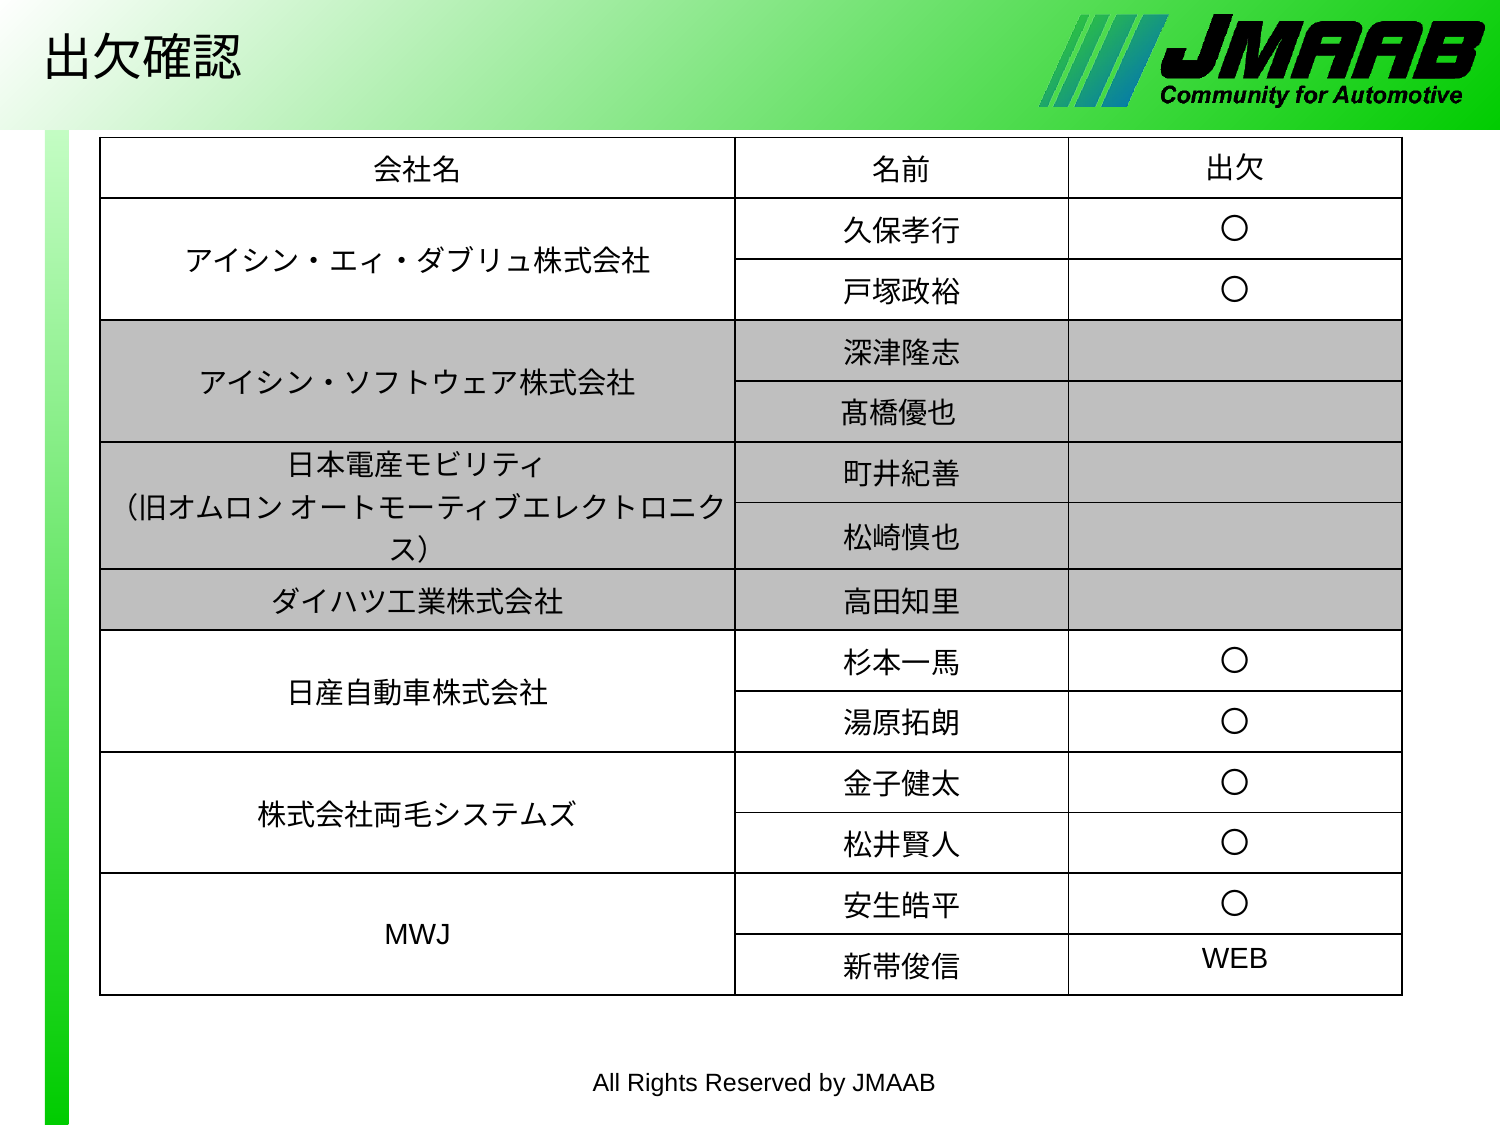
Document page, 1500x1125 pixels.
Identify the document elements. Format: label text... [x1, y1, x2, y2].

table_cell アイシン・エィ・ダブリュ株式会社 [101, 199, 734, 319]
table_cell 松崎慎也 [736, 503, 1068, 568]
table_cell WEB [1069, 935, 1401, 994]
table_cell ダイハツ工業株式会社 [101, 570, 734, 629]
table_cell 日産自動車株式会社 [101, 631, 734, 751]
table_cell [1069, 503, 1401, 568]
table_cell 日本電産モビリティ （旧オムロン オートモーティブエレクトロニクス） [101, 443, 734, 568]
table_cell 〇 [1069, 199, 1401, 258]
table_cell [1069, 570, 1401, 629]
table_cell MWJ [101, 874, 734, 994]
table_cell 〇 [1069, 631, 1401, 690]
table_header 名前 [736, 138, 1068, 197]
table_header 出欠 [1069, 138, 1401, 197]
table_cell 高田知里 [736, 570, 1068, 629]
table_cell 町井紀善 [736, 443, 1068, 502]
table_cell 松井賢人 [736, 813, 1068, 872]
table_cell 深津隆志 [736, 321, 1068, 380]
table_cell [1069, 321, 1401, 380]
table_cell 金子健太 [736, 753, 1068, 812]
title 出欠確認 [27, 21, 1057, 91]
picture [1036, 11, 1486, 109]
table_cell 久保孝行 [736, 199, 1068, 258]
table_cell 〇 [1069, 692, 1401, 751]
table_cell 〇 [1069, 260, 1401, 319]
table_cell [1069, 443, 1401, 502]
table_cell [1069, 382, 1401, 441]
table_header 会社名 [101, 138, 734, 197]
table_cell 安生皓平 [736, 874, 1068, 933]
table_cell アイシン・ソフトウェア株式会社 [101, 321, 734, 441]
table_cell 戸塚政裕 [736, 260, 1068, 319]
table_cell 新帯俊信 [736, 935, 1068, 994]
table_cell 〇 [1069, 874, 1401, 933]
table_cell 髙橋優也 [736, 382, 1068, 441]
table_cell 湯原拓朗 [736, 692, 1068, 751]
table_cell 株式会社両毛システムズ [101, 753, 734, 872]
table_cell 〇 [1069, 753, 1401, 812]
table_cell 杉本一馬 [736, 631, 1068, 690]
table_cell 〇 [1069, 813, 1401, 872]
